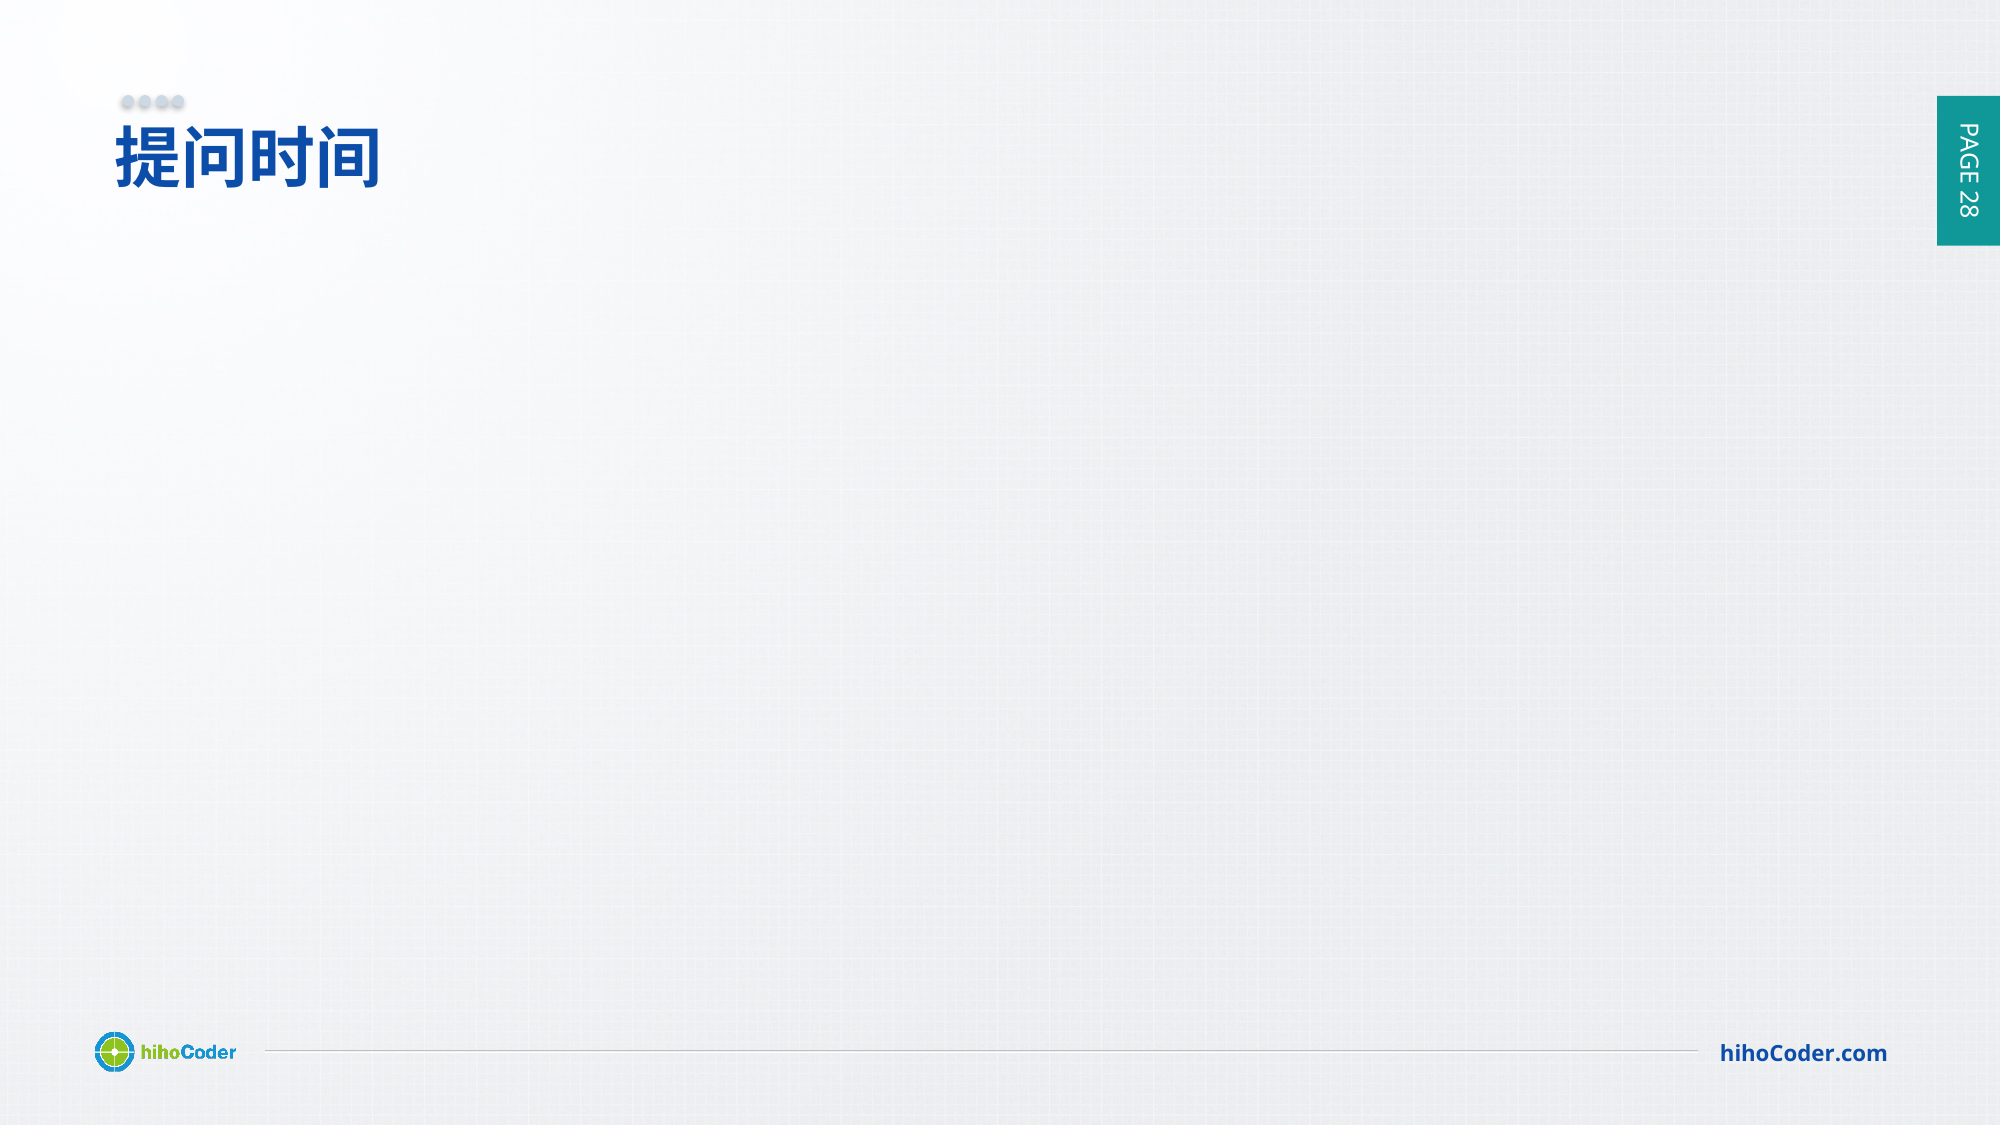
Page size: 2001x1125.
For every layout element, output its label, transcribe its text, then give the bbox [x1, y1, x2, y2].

picture [0, 0, 2000, 1125]
title 提问时间 [99, 62, 1900, 250]
